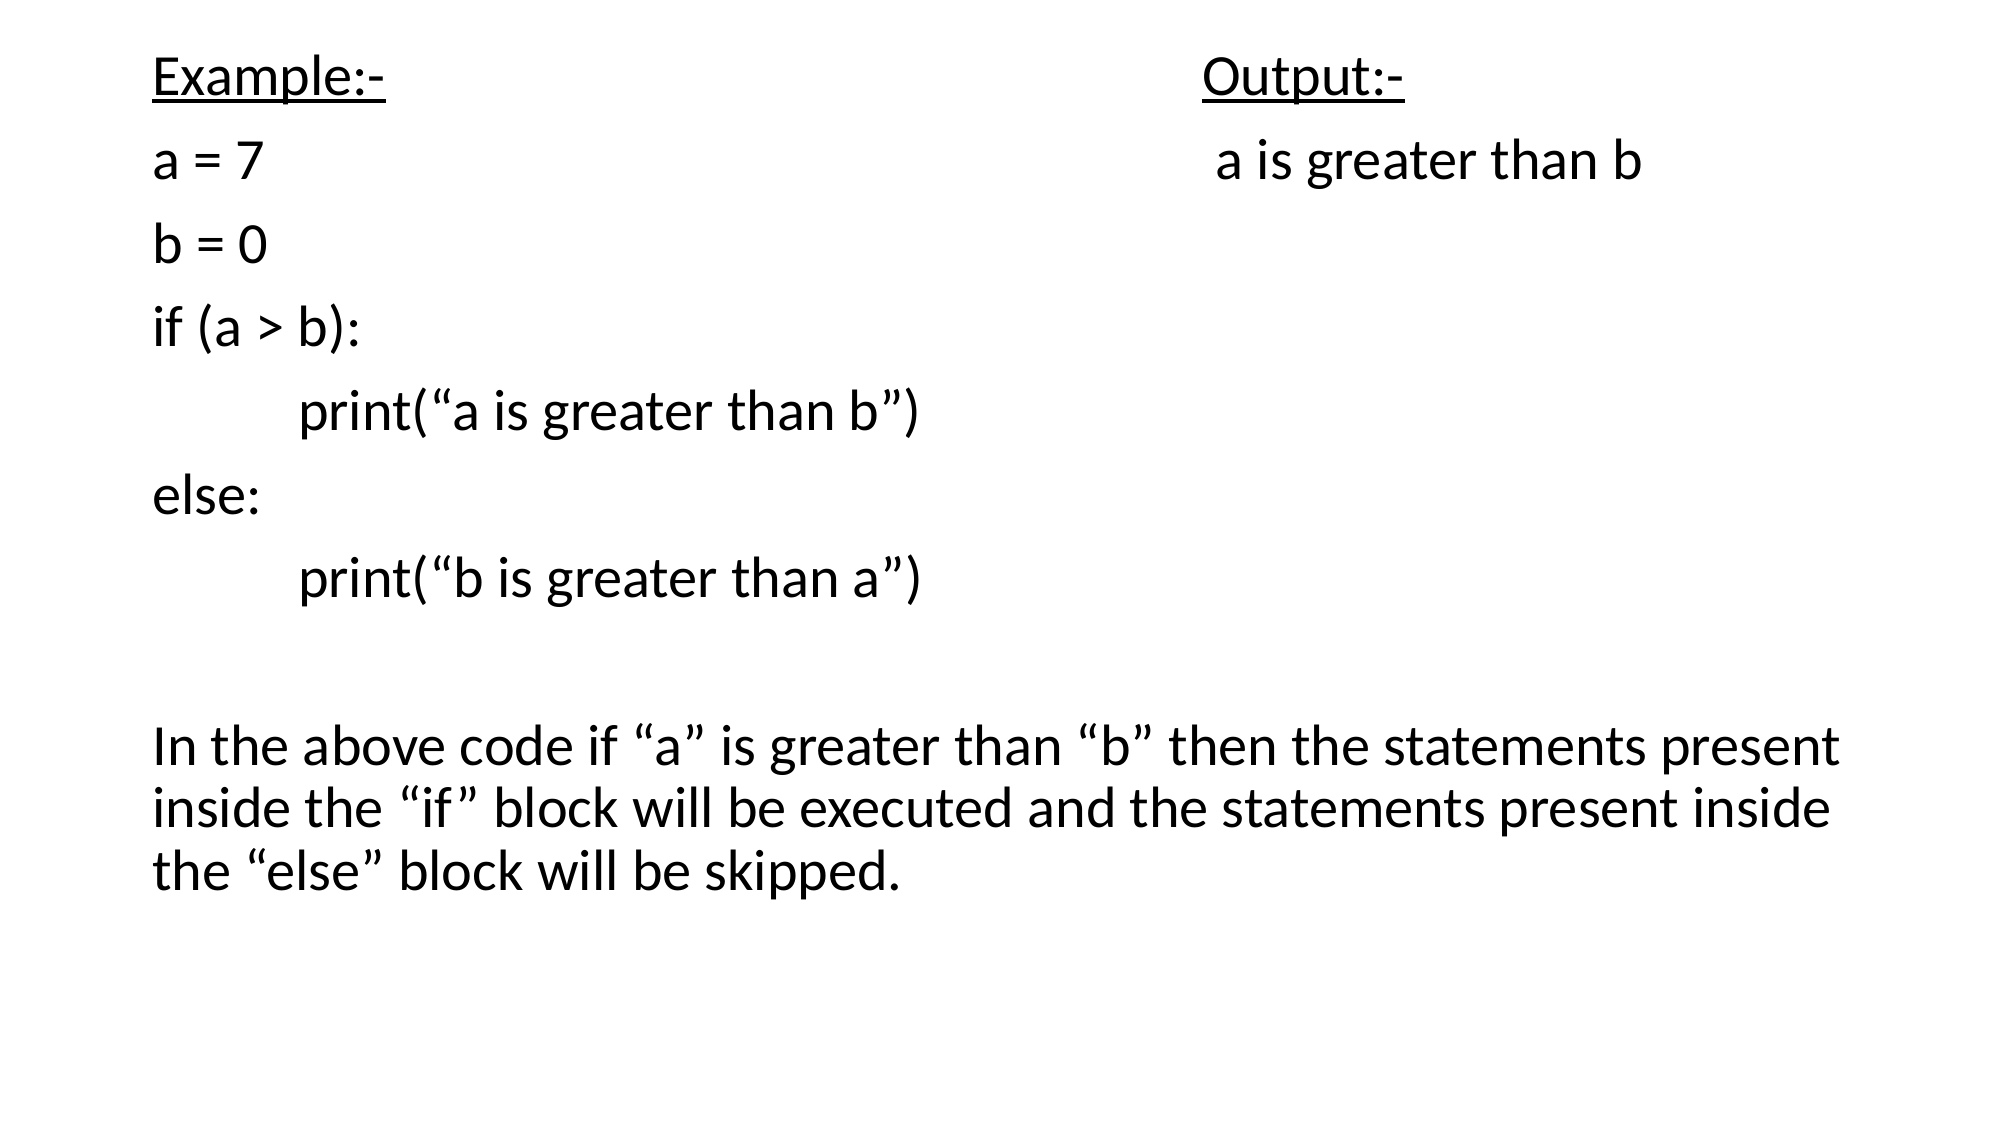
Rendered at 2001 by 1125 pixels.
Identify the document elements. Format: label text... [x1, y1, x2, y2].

list Example:- Output:- a = 7 a is greater than b b = 0 if (a > b): print(“a is greater than b”) else: print(“b is greater than a”) In the above code if “a” is greater than “b” then the statements present inside the “if” block will be executed and the statements present inside the “else” block will be skipped. [137, 37, 1863, 1014]
